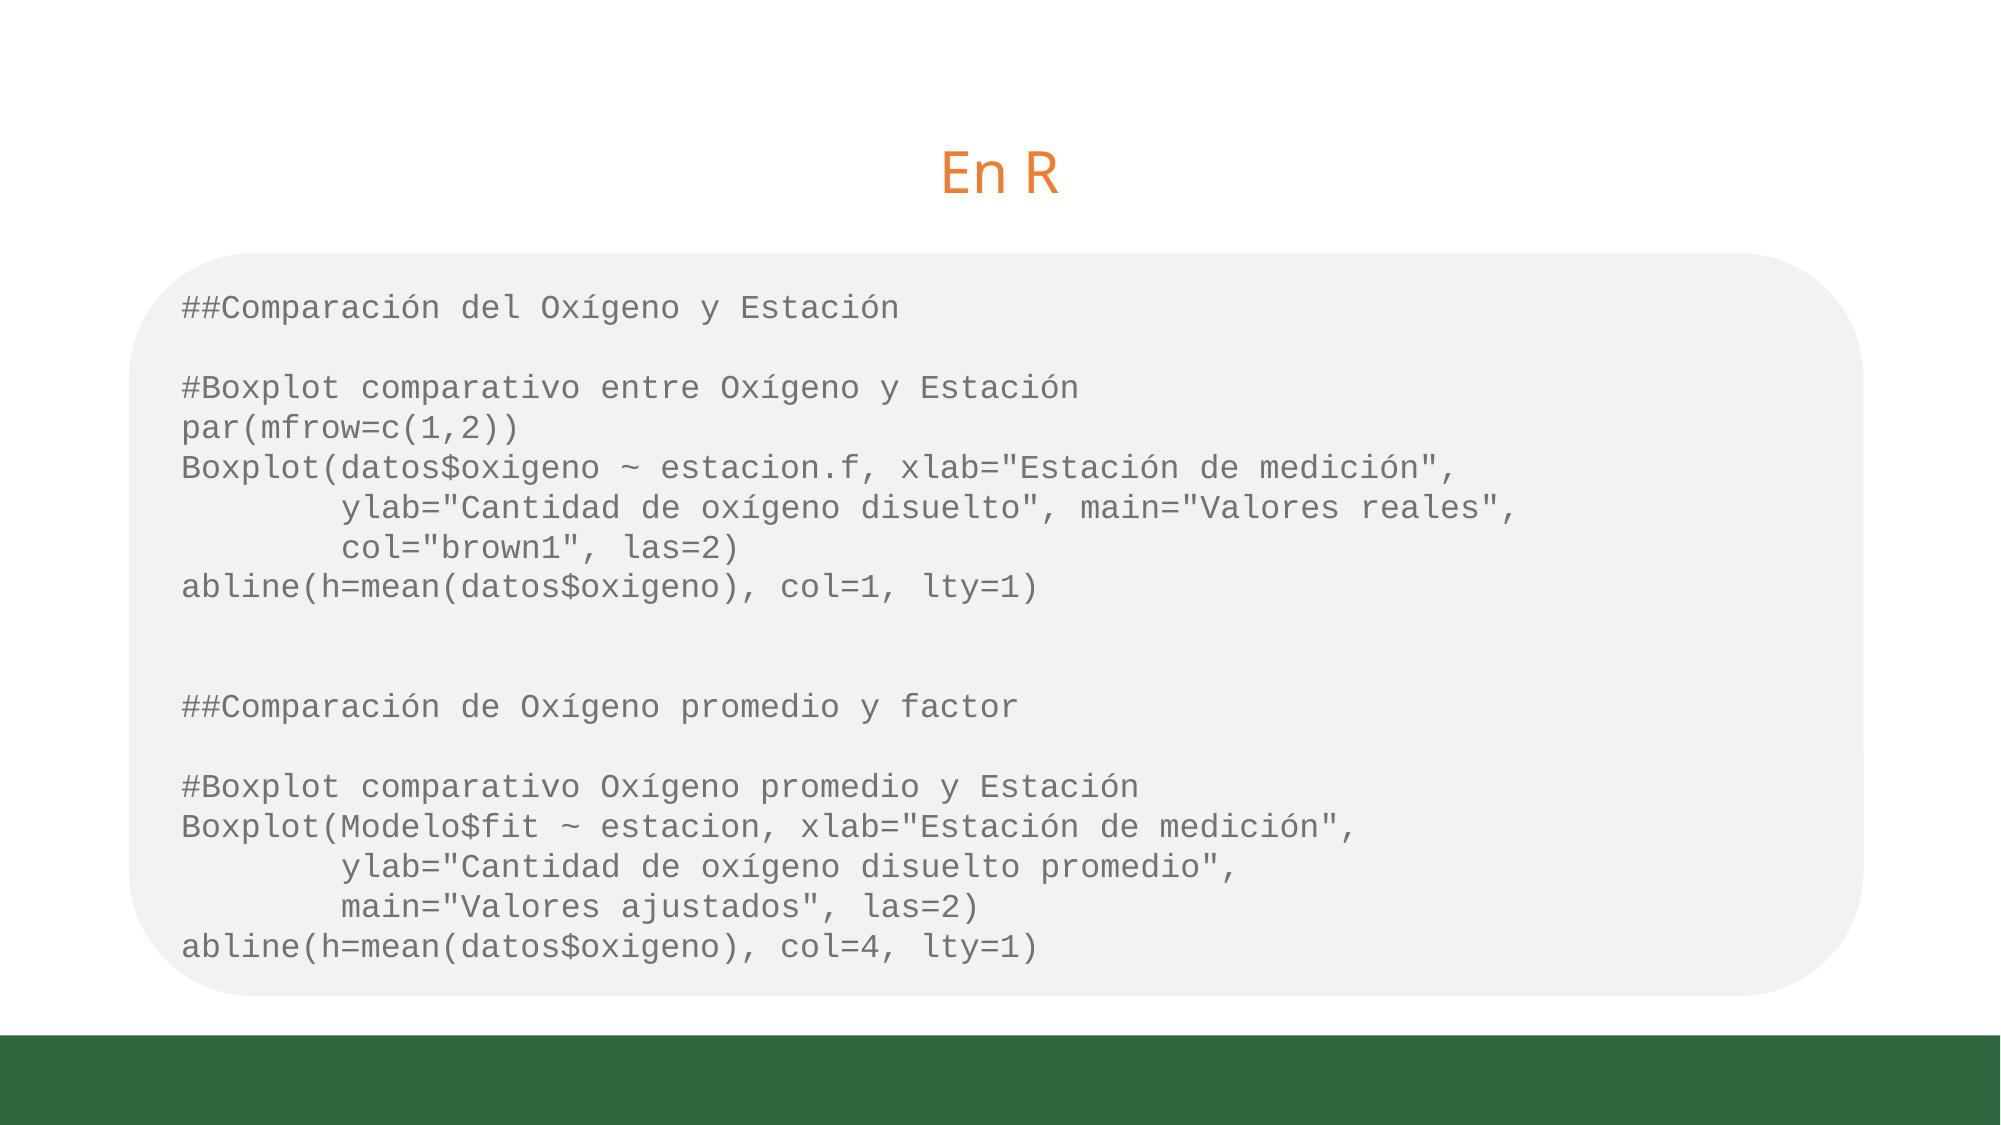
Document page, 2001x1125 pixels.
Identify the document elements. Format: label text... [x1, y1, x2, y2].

title En R [137, 136, 1863, 310]
text_box ##Comparación del Oxígeno y Estación #Boxplot comparativo entre Oxígeno y Estación par(mfrow=c(1,2)) Boxplot(datos$oxigeno ~ estacion.f, xlab="Estación de medición", ylab="Cantidad de oxígeno disuelto", main="Valores reales", col="brown1", las=2) abline(h=mean(datos$oxigeno), col=1, lty=1) ##Comparación de Oxígeno promedio y factor #Boxplot comparativo Oxígeno promedio y Estación Boxplot(Modelo$fit ~ estacion, xlab="Estación de medición", ylab="Cantidad de oxígeno disuelto promedio", main="Valores ajustados", las=2) abline(h=mean(datos$oxigeno), col=4, lty=1) [129, 310, 1864, 997]
